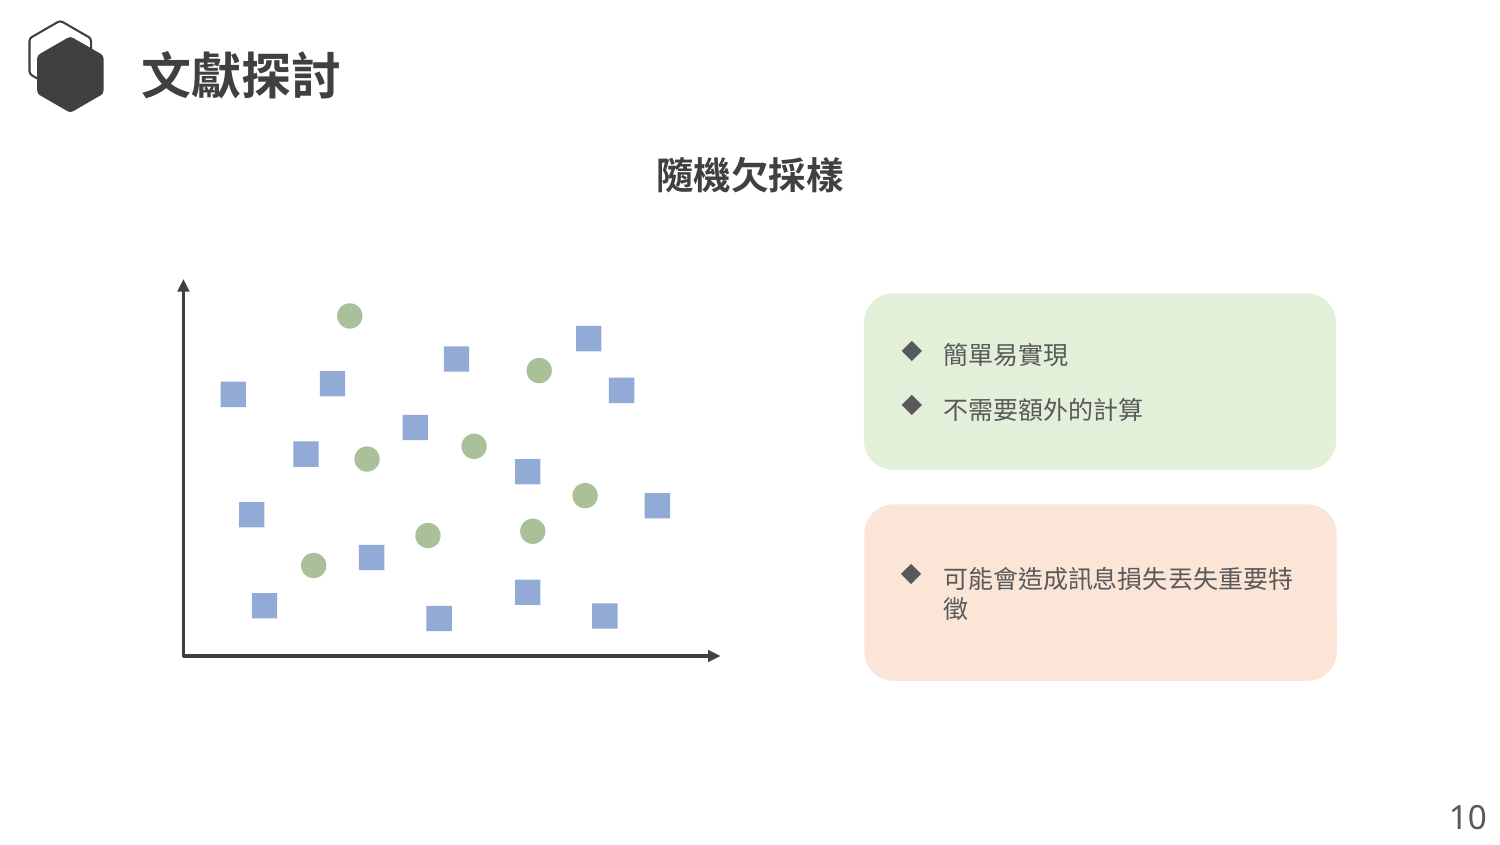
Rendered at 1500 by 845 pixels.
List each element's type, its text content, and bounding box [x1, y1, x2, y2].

text_box 10 [1434, 788, 1500, 844]
text_box 文獻探討 [129, 38, 396, 110]
text_box [862, 292, 1338, 471]
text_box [29, 21, 104, 113]
text_box 簡單易實現 不需要額外的計算 [879, 326, 1323, 437]
text_box [863, 503, 1338, 682]
text_box 可能會造成訊息損失丟失重要特徵 [880, 551, 1323, 635]
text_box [182, 279, 721, 658]
text_box 隨機欠採樣 [309, 144, 1190, 205]
